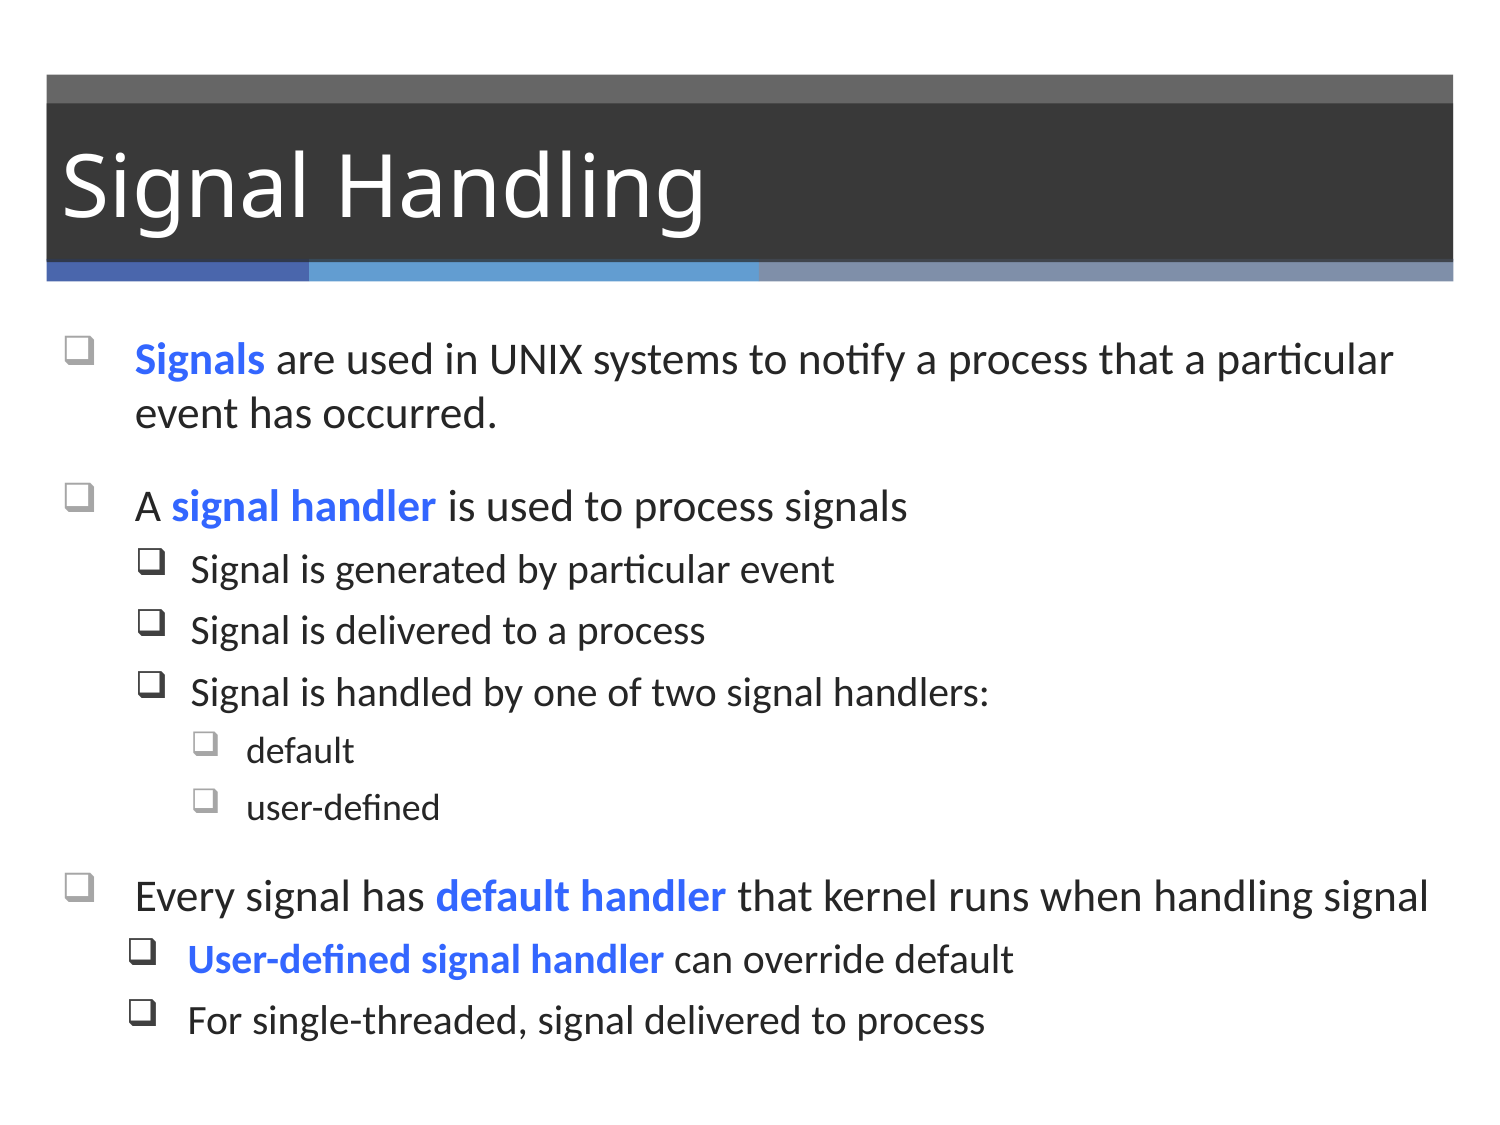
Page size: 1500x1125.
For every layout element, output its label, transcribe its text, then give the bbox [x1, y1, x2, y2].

list Signals are used in UNIX systems to notify a process that a particular event has occurred. A signal handler is used to process signals Signal is generated by particular event Signal is delivered to a process Signal is handled by one of two signal handlers: default user-defined Every signal has default handler that kernel runs when handling signal User-defined signal handler can override default For single-threaded, signal delivered to process [46, 321, 1454, 1075]
title Signal Handling [46, 103, 1454, 263]
